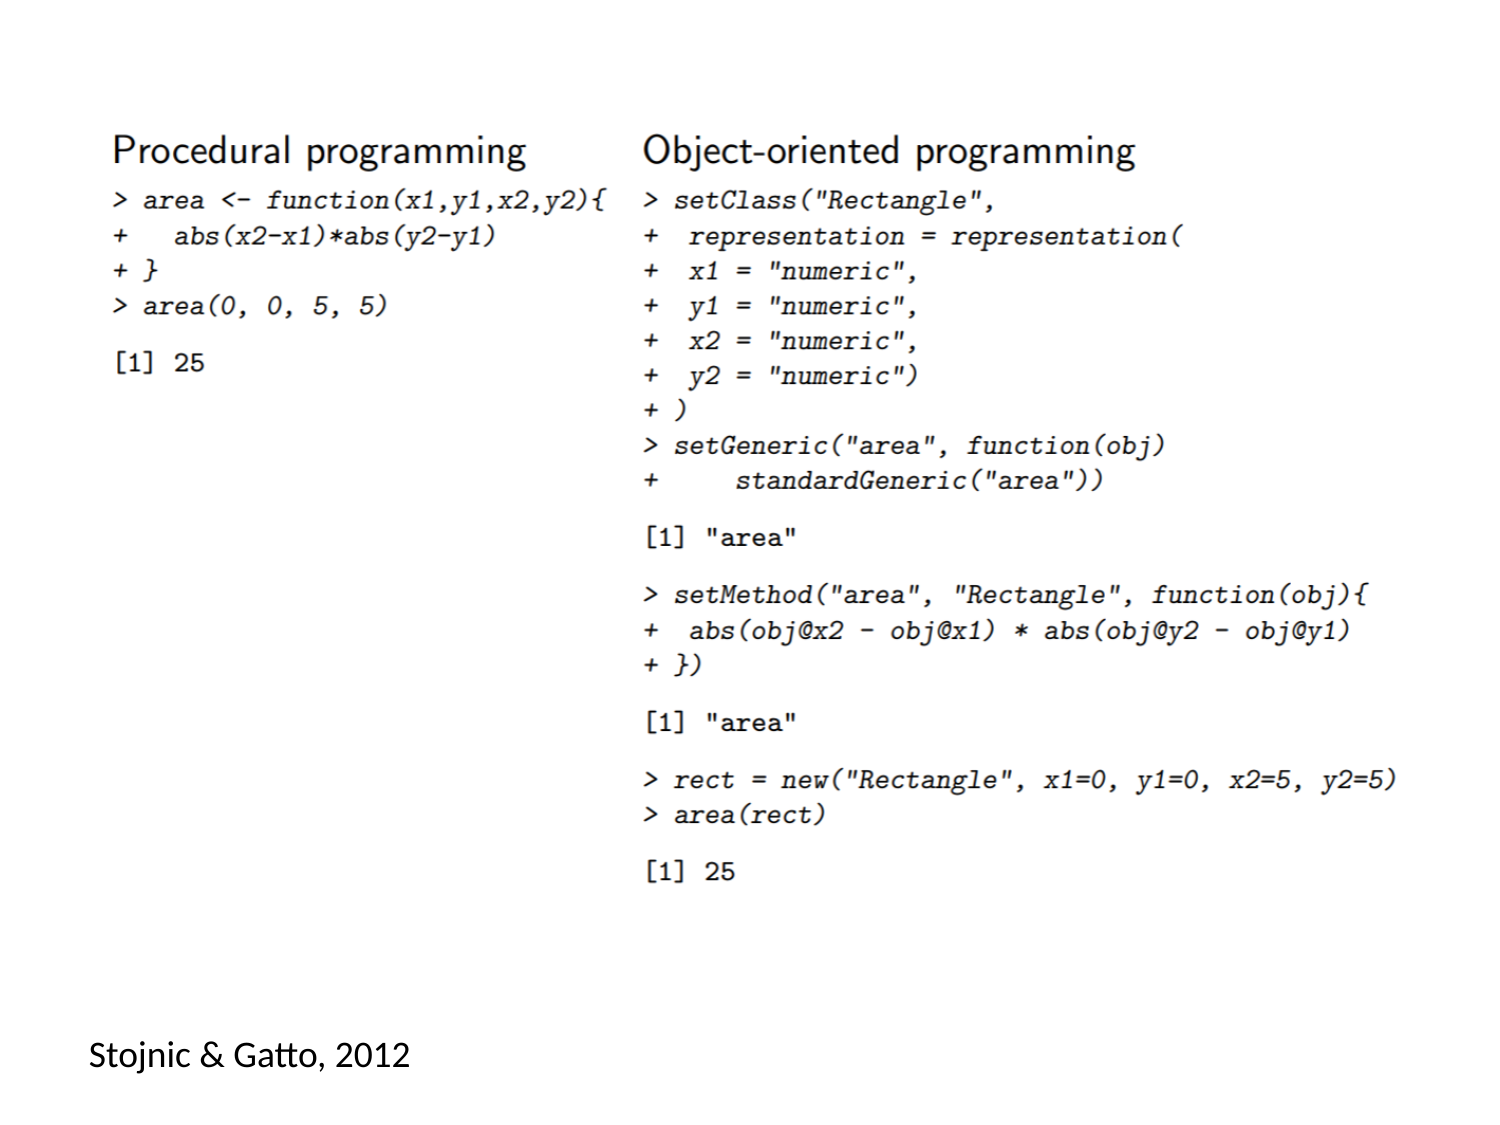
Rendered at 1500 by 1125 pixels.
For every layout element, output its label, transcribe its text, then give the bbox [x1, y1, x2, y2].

text_box Stojnic & Gatto, 2012 [73, 1023, 1409, 1083]
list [96, 125, 1404, 894]
